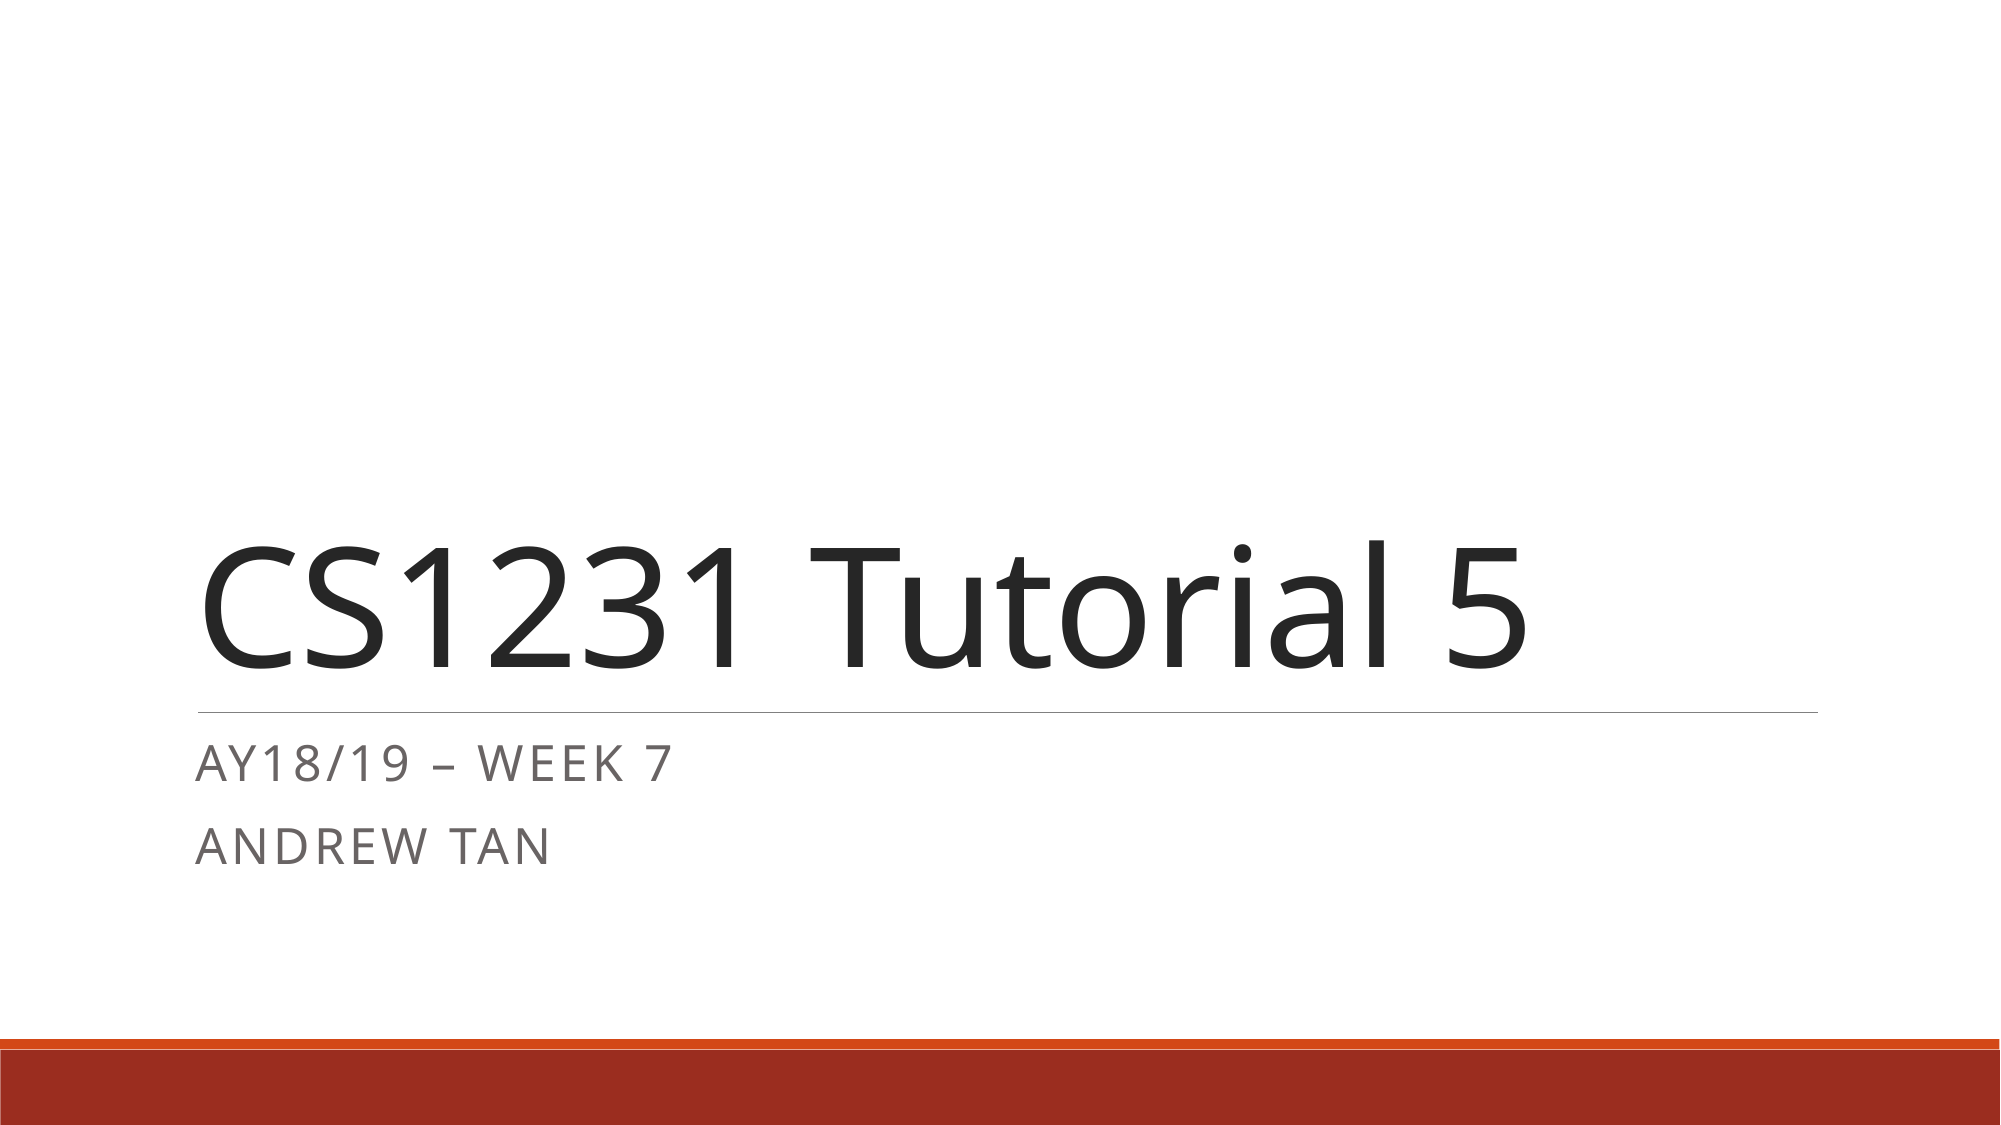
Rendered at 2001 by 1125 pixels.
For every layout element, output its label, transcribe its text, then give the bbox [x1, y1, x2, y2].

title CS1231 Tutorial 5 [180, 124, 1830, 710]
subtitle AY18/19 – WEEK 7 Andrew Tan [180, 730, 1831, 919]
